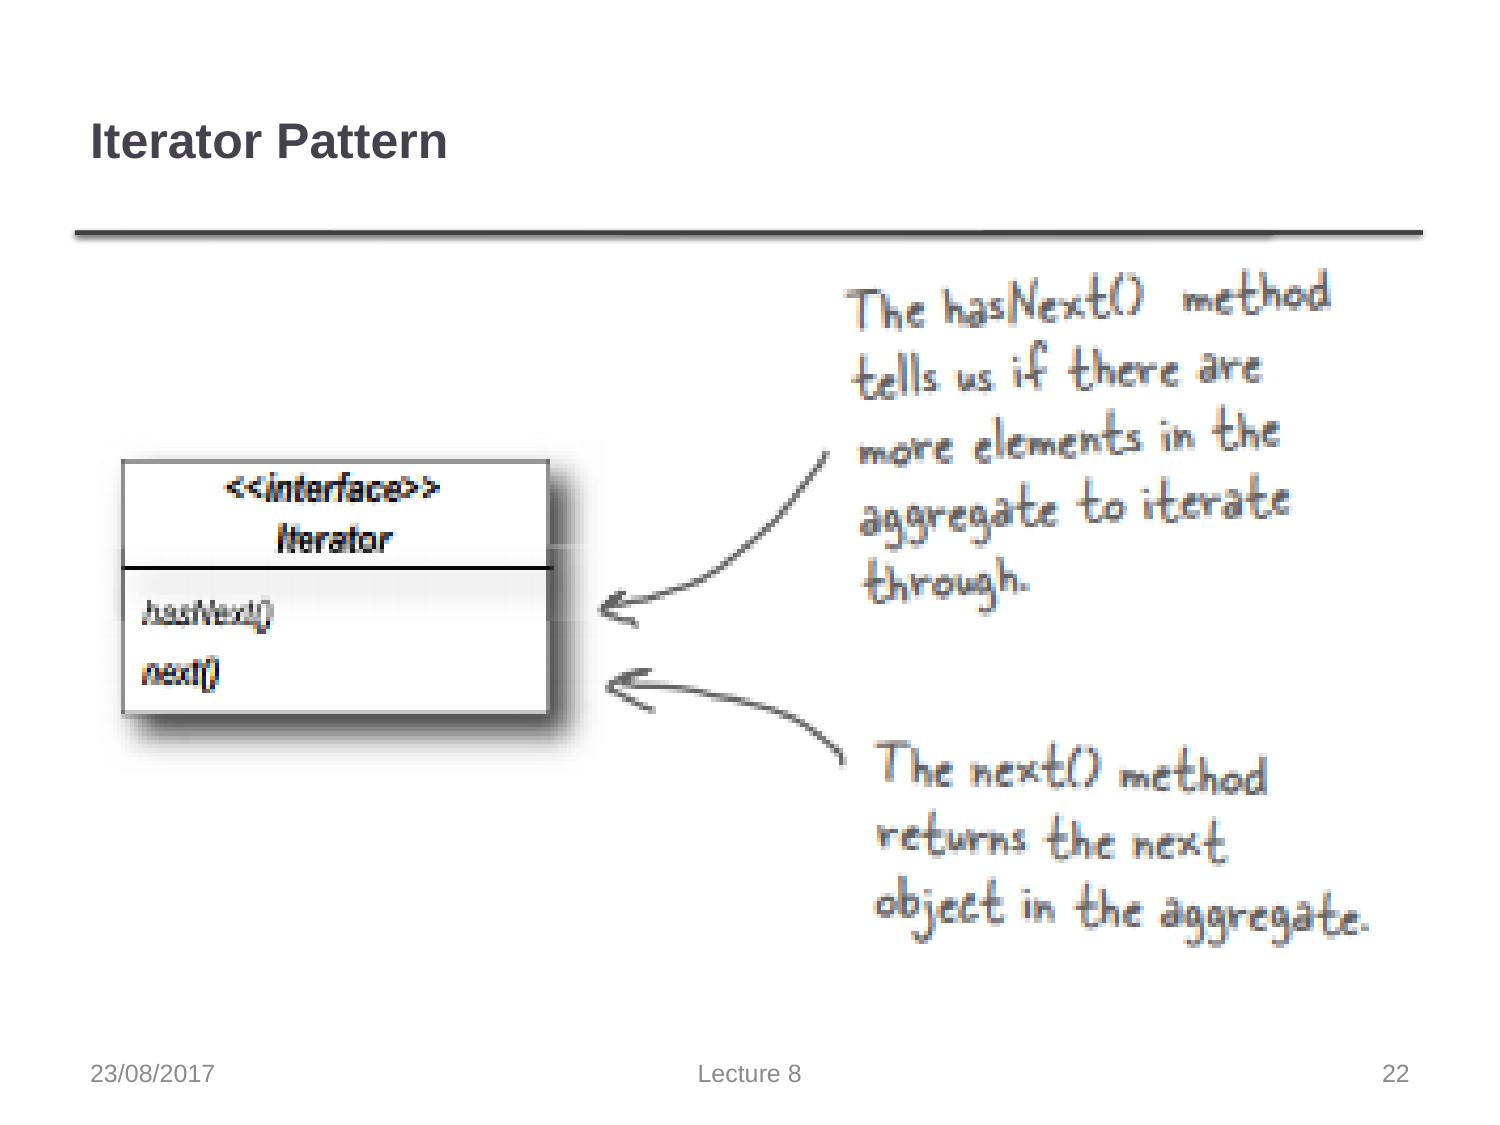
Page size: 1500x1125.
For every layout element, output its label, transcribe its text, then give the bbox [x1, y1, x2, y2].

title Iterator Pattern [74, 44, 1272, 233]
footer Lecture 8 [512, 1042, 988, 1103]
slide_number 22 [1074, 1042, 1425, 1103]
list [74, 262, 1426, 1006]
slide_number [75, 1042, 425, 1103]
